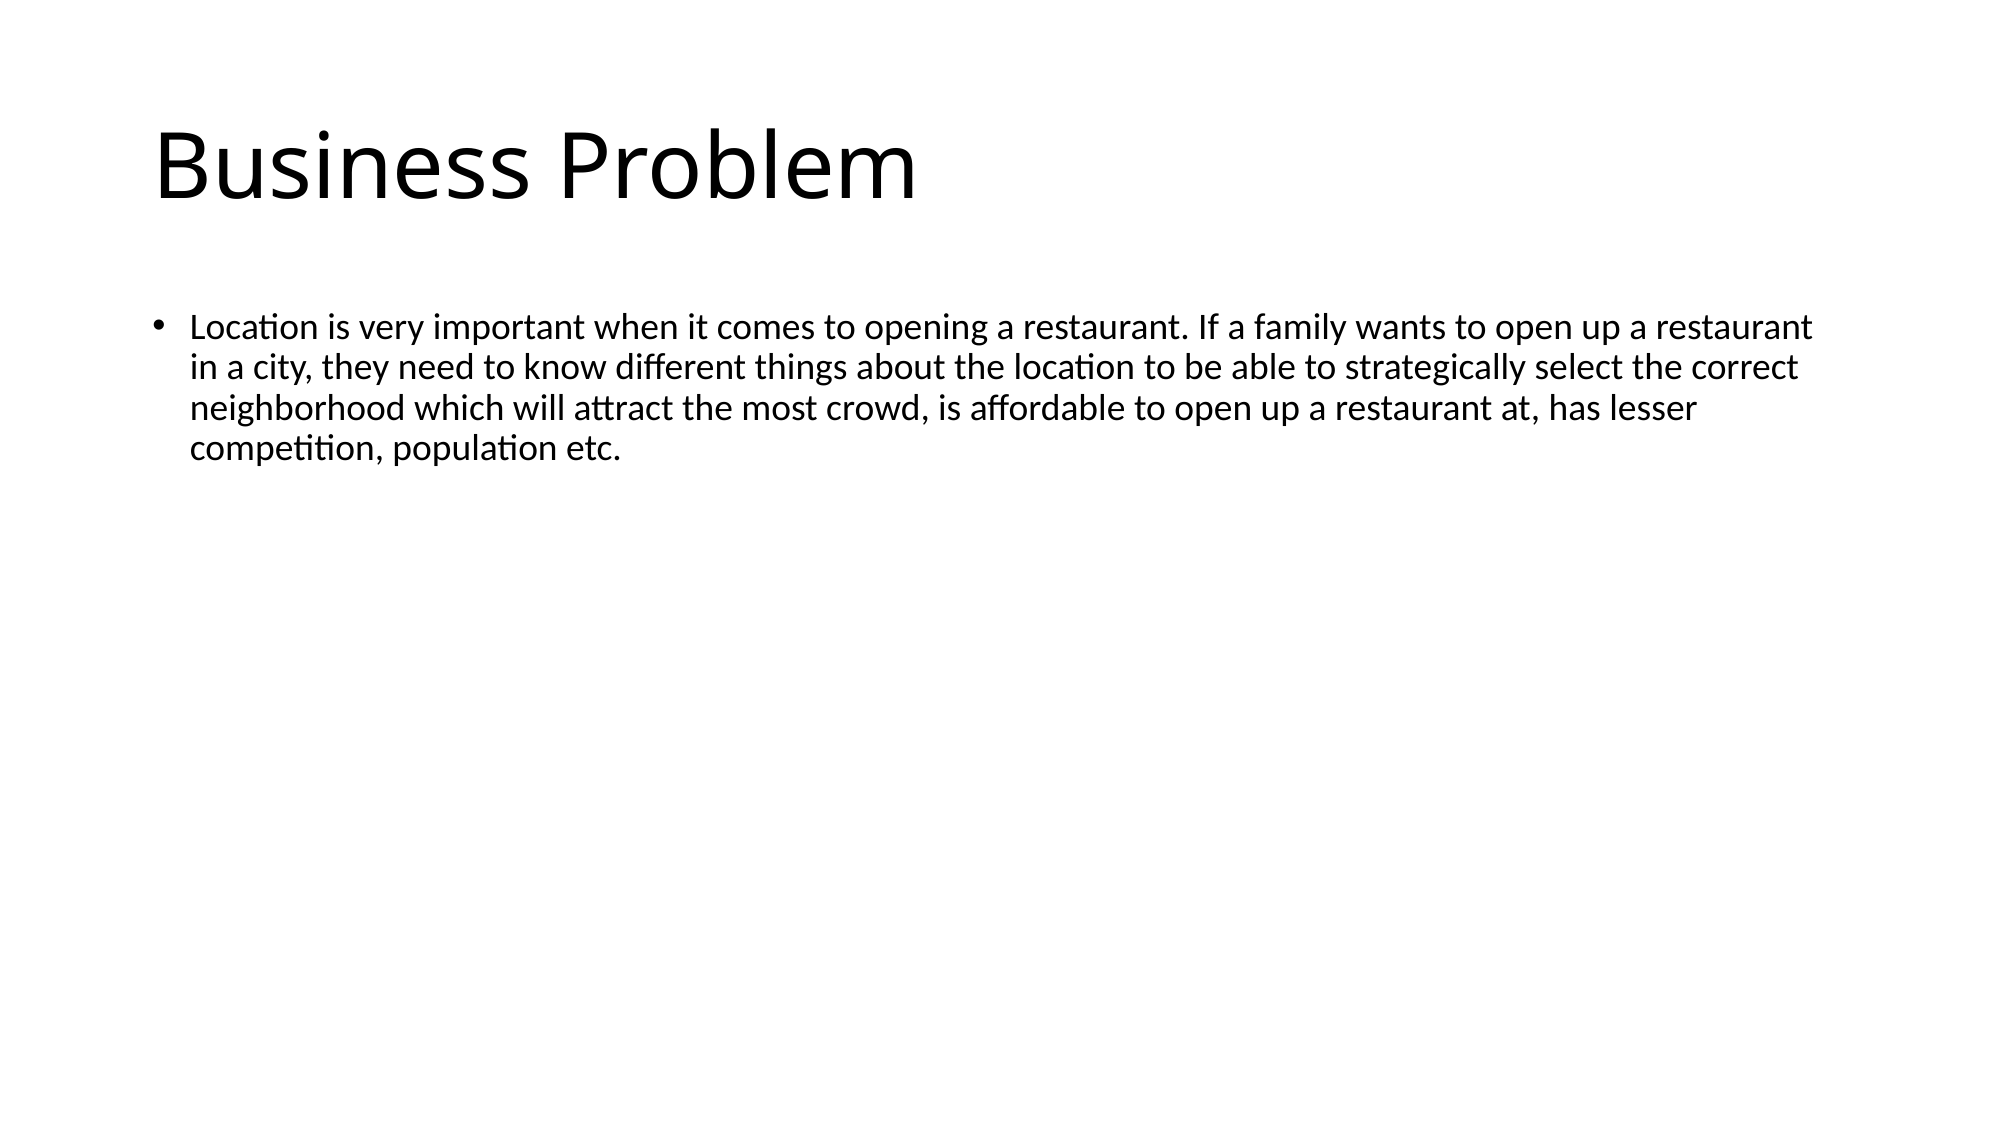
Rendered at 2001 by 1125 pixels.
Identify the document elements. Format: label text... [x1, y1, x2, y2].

list Location is very important when it comes to opening a restaurant. If a family wants to open up a restaurant in a city, they need to know different things about the location to be able to strategically select the correct neighborhood which will attract the most crowd, is affordable to open up a restaurant at, has lesser competition, population etc. [137, 299, 1863, 1014]
title Business Problem [137, 59, 1863, 278]
